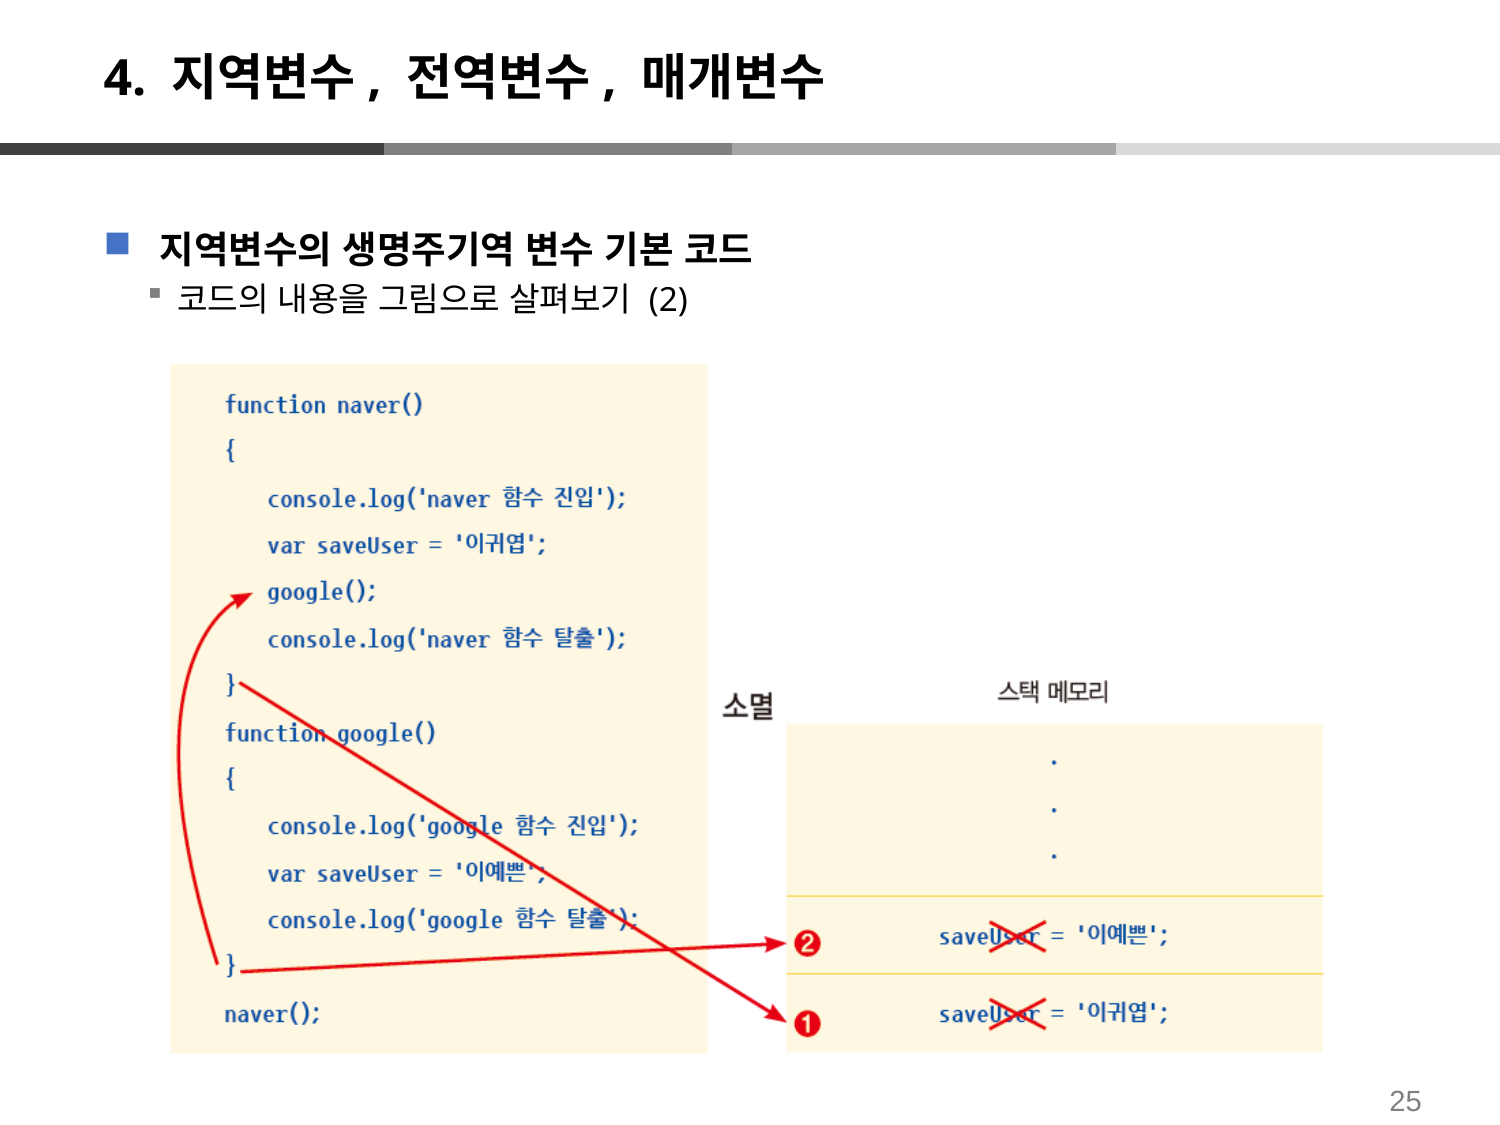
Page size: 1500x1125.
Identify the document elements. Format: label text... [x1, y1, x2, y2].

title 4. 지역변수, 전역변수, 매개변수 [88, 30, 1211, 121]
picture [160, 352, 1340, 1070]
list 지역변수의 생명주기역 변수 기본 코드 코드의 내용을 그림으로 살펴보기 (2) [88, 196, 1436, 1083]
